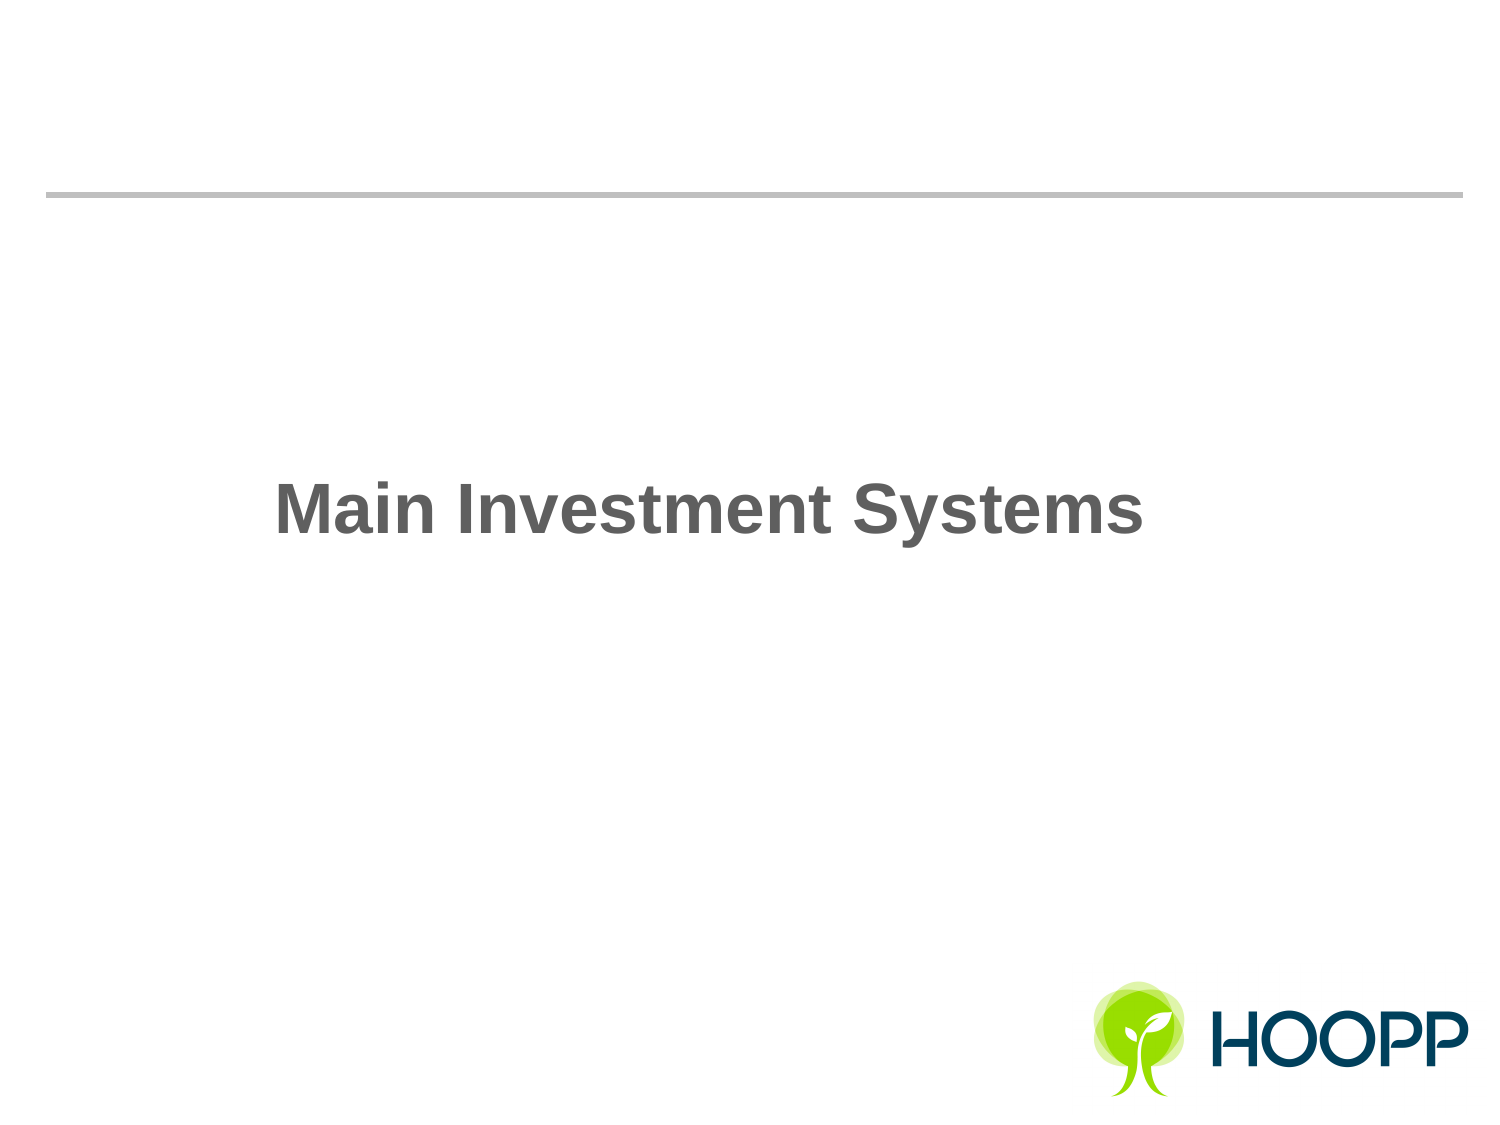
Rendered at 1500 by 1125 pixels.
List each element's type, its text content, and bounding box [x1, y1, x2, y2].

title Main Investment Systems [0, 453, 1441, 642]
picture [1072, 963, 1487, 1115]
